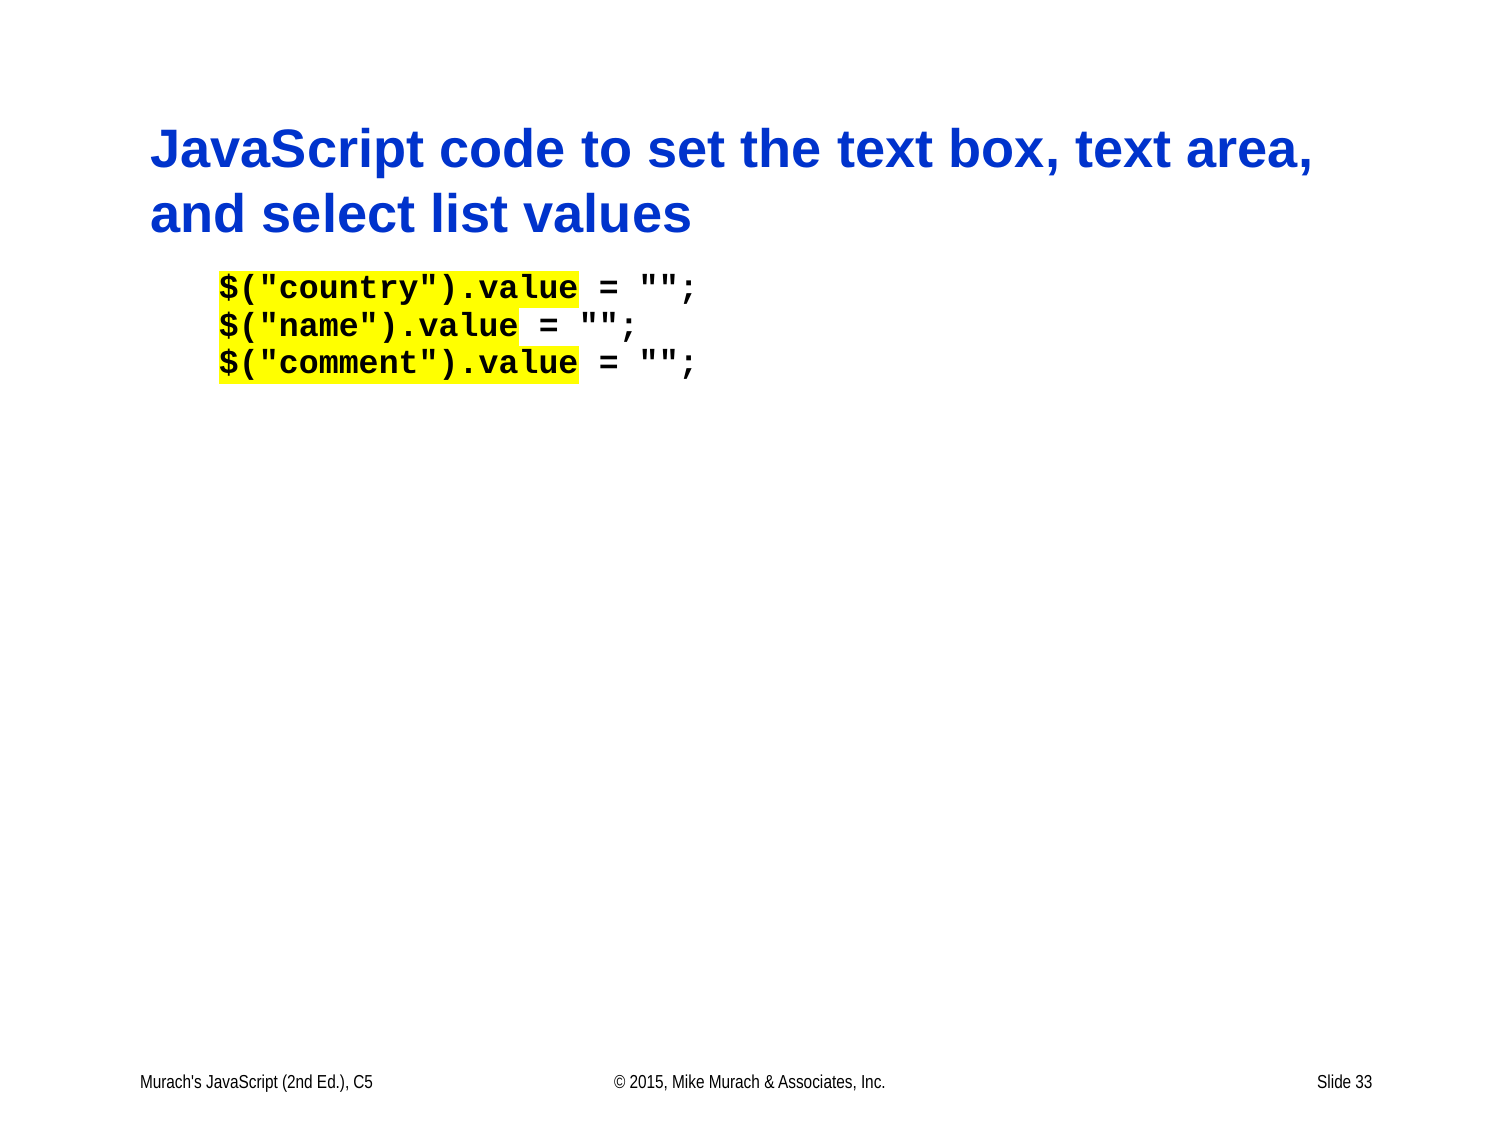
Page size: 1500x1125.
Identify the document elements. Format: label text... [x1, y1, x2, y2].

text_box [161, 270, 1360, 764]
title JavaScript code to set the text box, text area, and select list values [150, 112, 1350, 244]
slide_number Murach's JavaScript (2nd Ed.), C5 [125, 1025, 450, 1100]
slide_number Slide 33 [1074, 1025, 1388, 1100]
footer © 2015, Mike Murach & Associates, Inc. [474, 1025, 1025, 1100]
